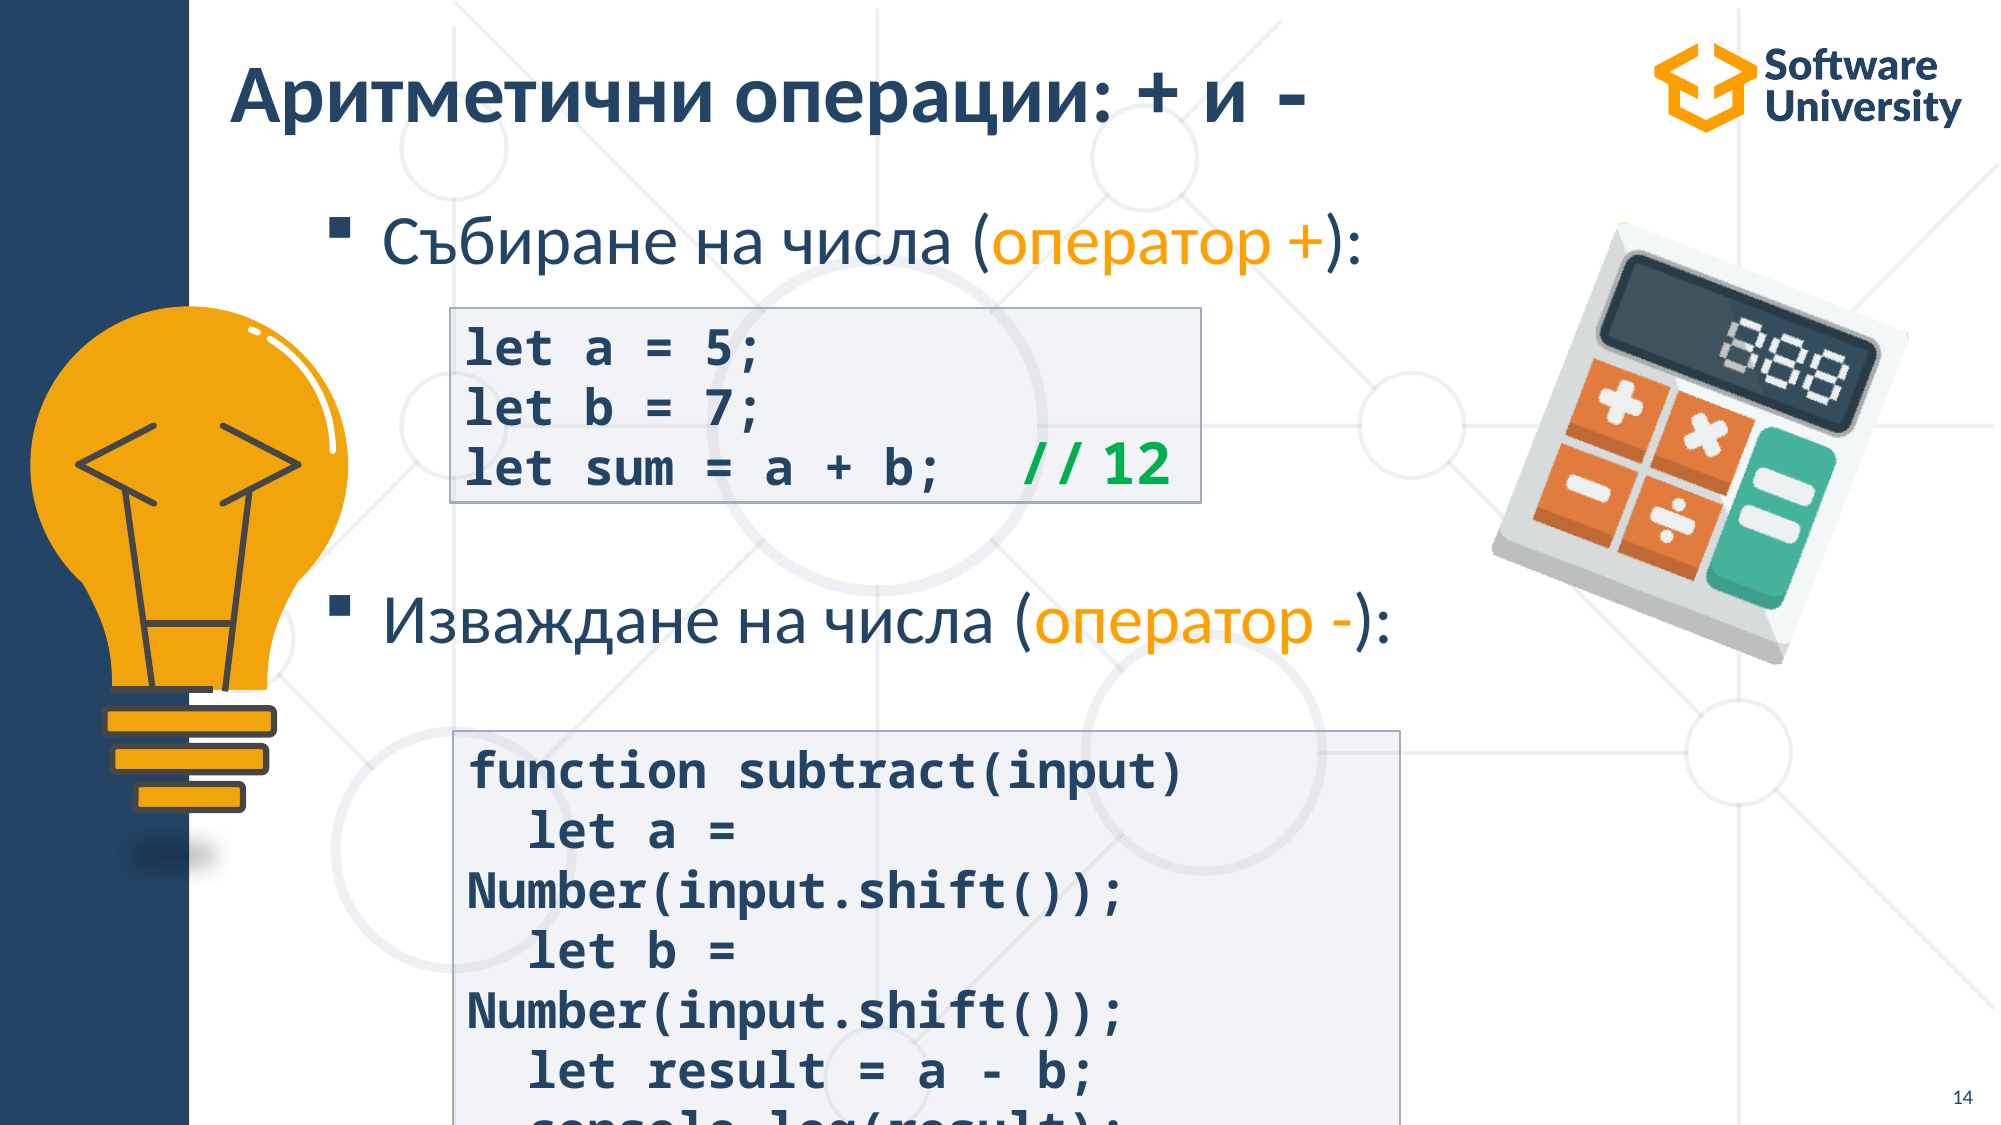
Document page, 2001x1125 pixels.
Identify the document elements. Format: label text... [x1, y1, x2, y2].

text_box let a = 5; let b = 7; let sum = a + b; [450, 307, 1201, 503]
text_box function subtract(input) let a = Number(input.shift()); let b = Number(input.shift()); let result = a - b; console.log(result); [452, 731, 1400, 1125]
list Събиране на числа (оператор +): Изваждане на числа (оператор -): [306, 183, 1968, 1094]
picture [1323, 31, 2000, 822]
title Аритметични операции: + и - [212, 16, 1628, 162]
text_box // 12 [1003, 418, 1200, 504]
slide_number 14 [1927, 1067, 1989, 1117]
